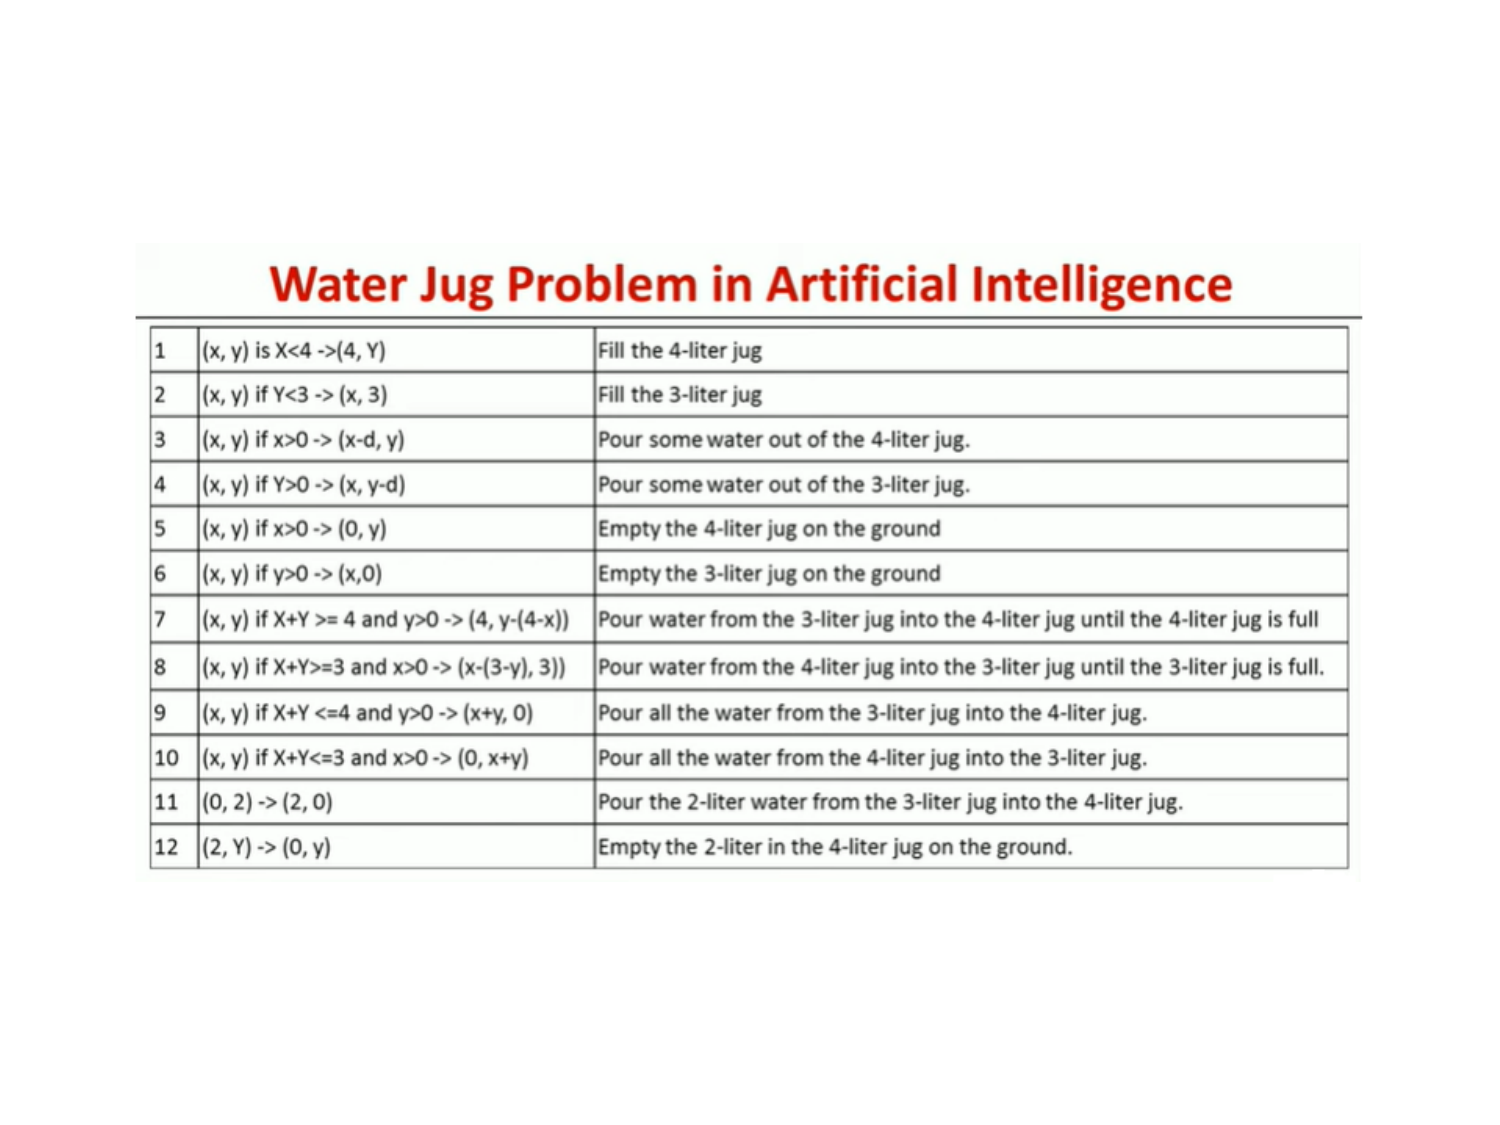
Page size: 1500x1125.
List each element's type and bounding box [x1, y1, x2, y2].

picture [125, 243, 1375, 882]
